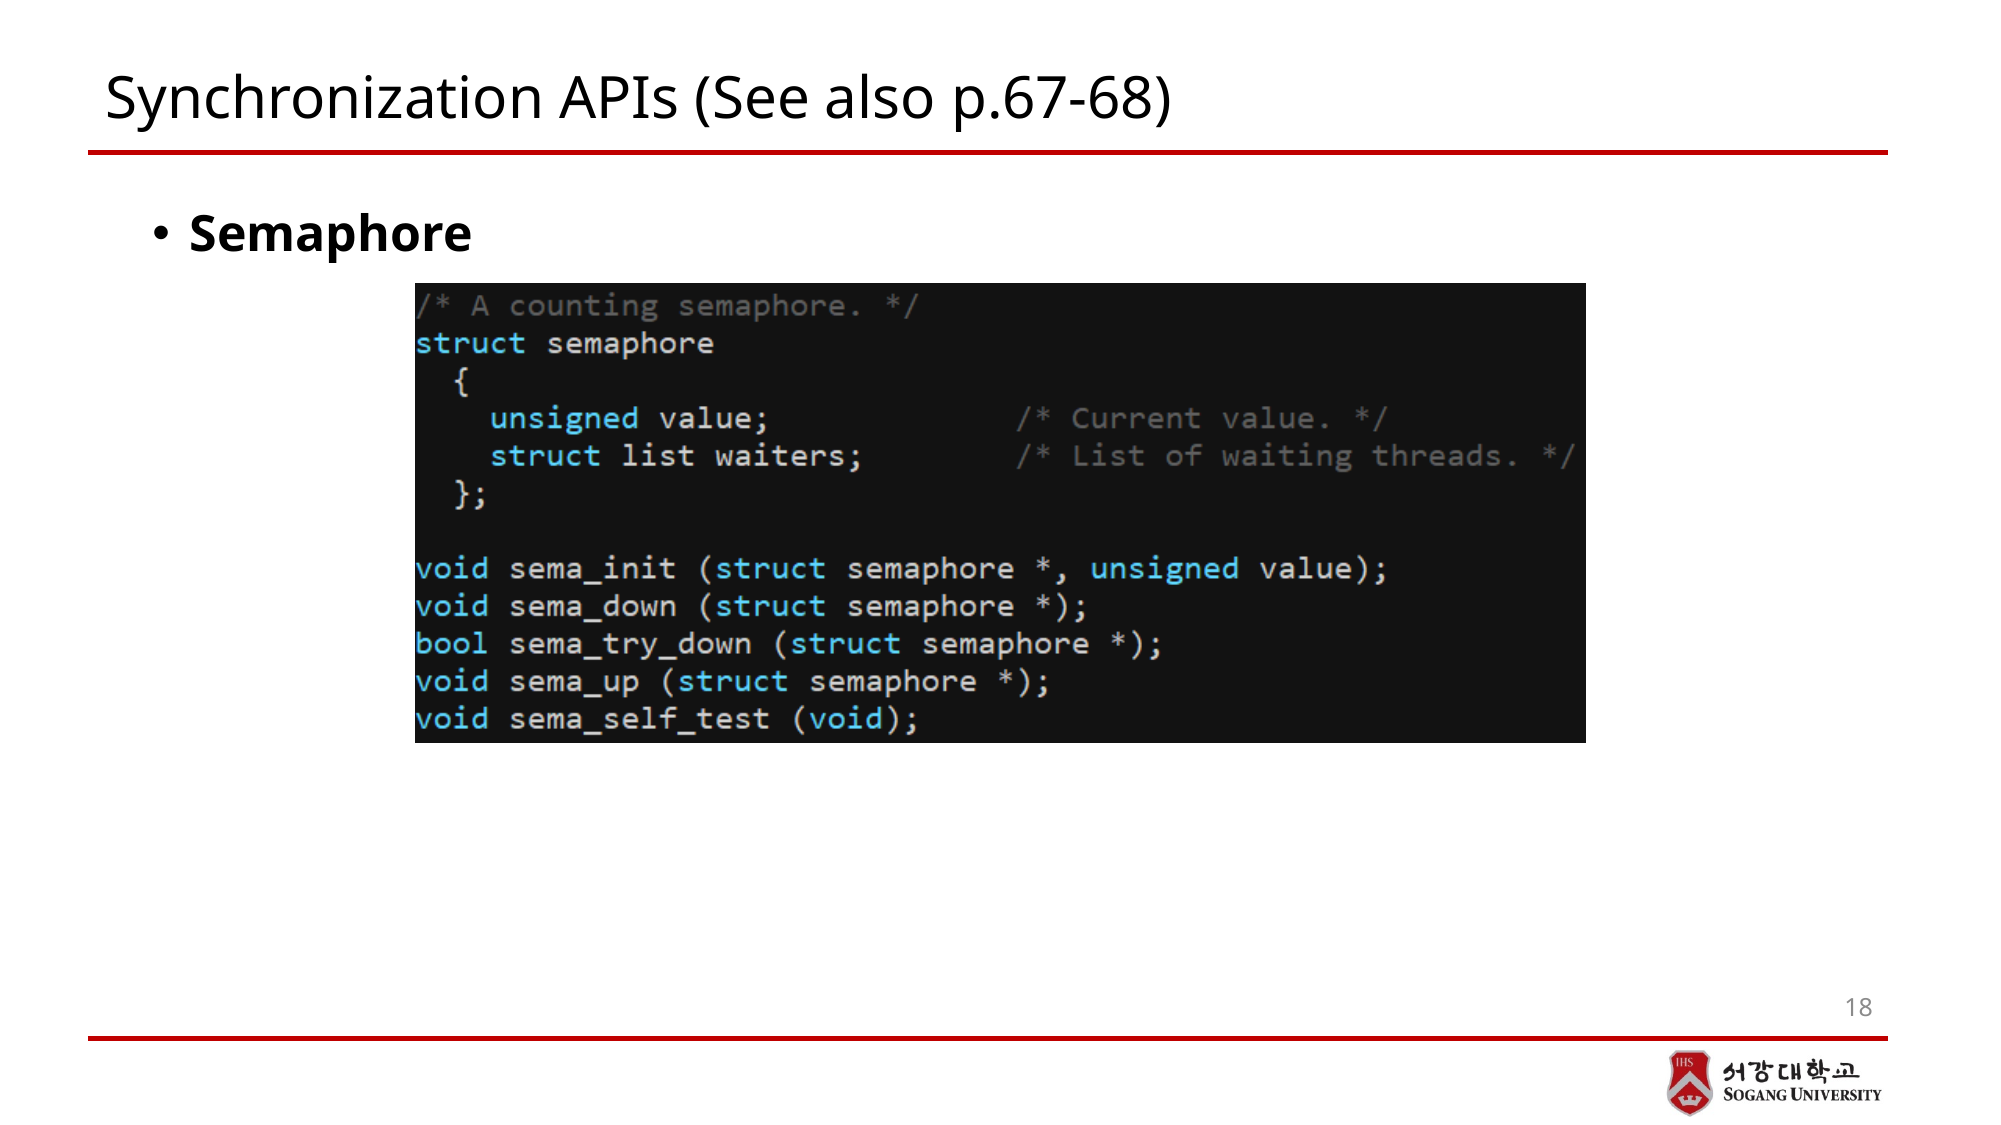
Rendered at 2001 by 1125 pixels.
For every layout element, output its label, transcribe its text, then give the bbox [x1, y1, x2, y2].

title Synchronization APIs (See also p.67-68) [91, 61, 1817, 141]
picture [415, 283, 1586, 743]
picture [1659, 1049, 1888, 1117]
list Semaphore [137, 182, 1863, 262]
slide_number 18 [1809, 978, 1888, 1039]
